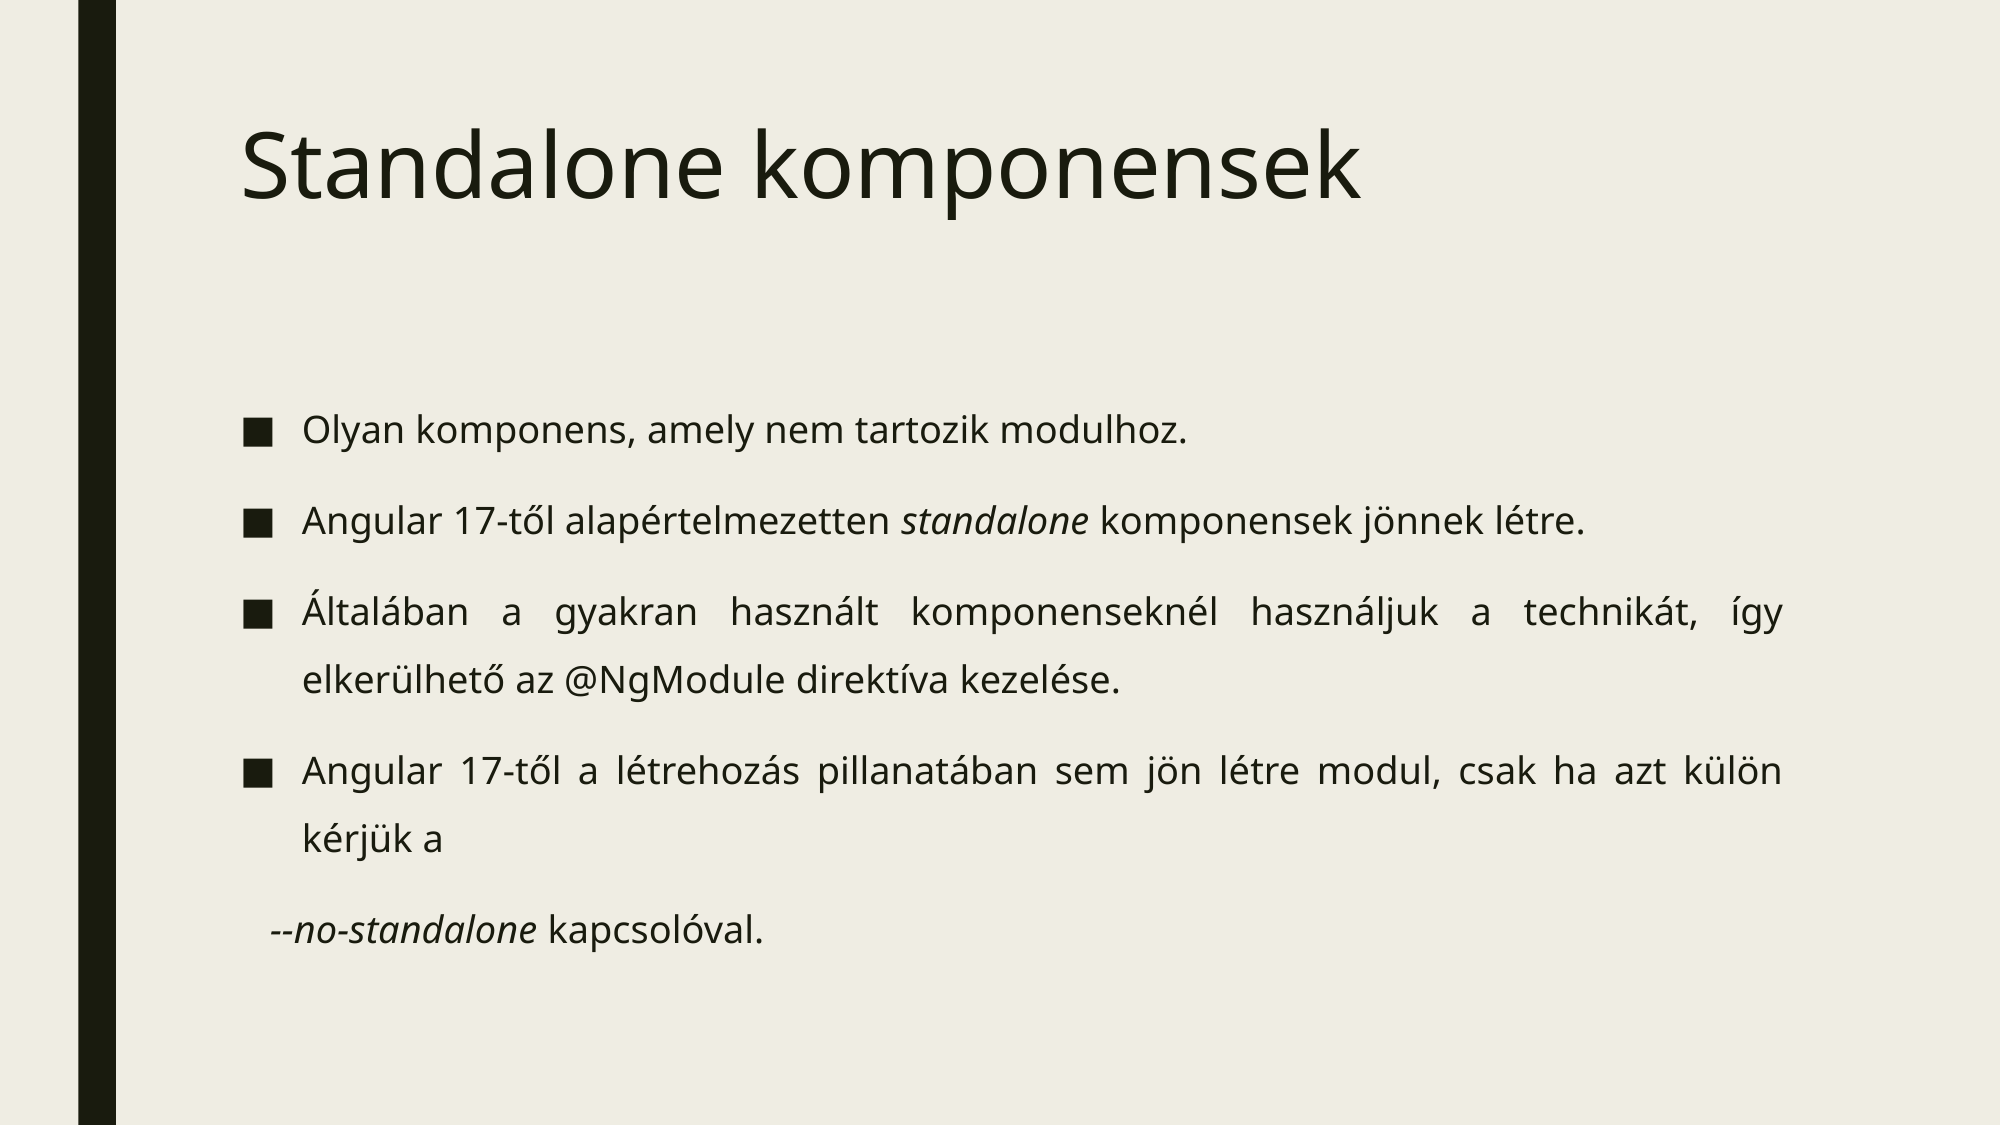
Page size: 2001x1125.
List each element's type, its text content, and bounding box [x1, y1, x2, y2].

list Olyan komponens, amely nem tartozik modulhoz. Angular 17-től alapértelmezetten standalone komponensek jönnek létre. Általában a gyakran használt komponenseknél használjuk a technikát, így elkerülhető az @NgModule direktíva kezelése. Angular 17-től a létrehozás pillanatában sem jön létre modul, csak ha azt külön kérjük a --no-standalone kapcsolóval. [225, 375, 1800, 963]
title Standalone komponensek [225, 112, 1800, 357]
